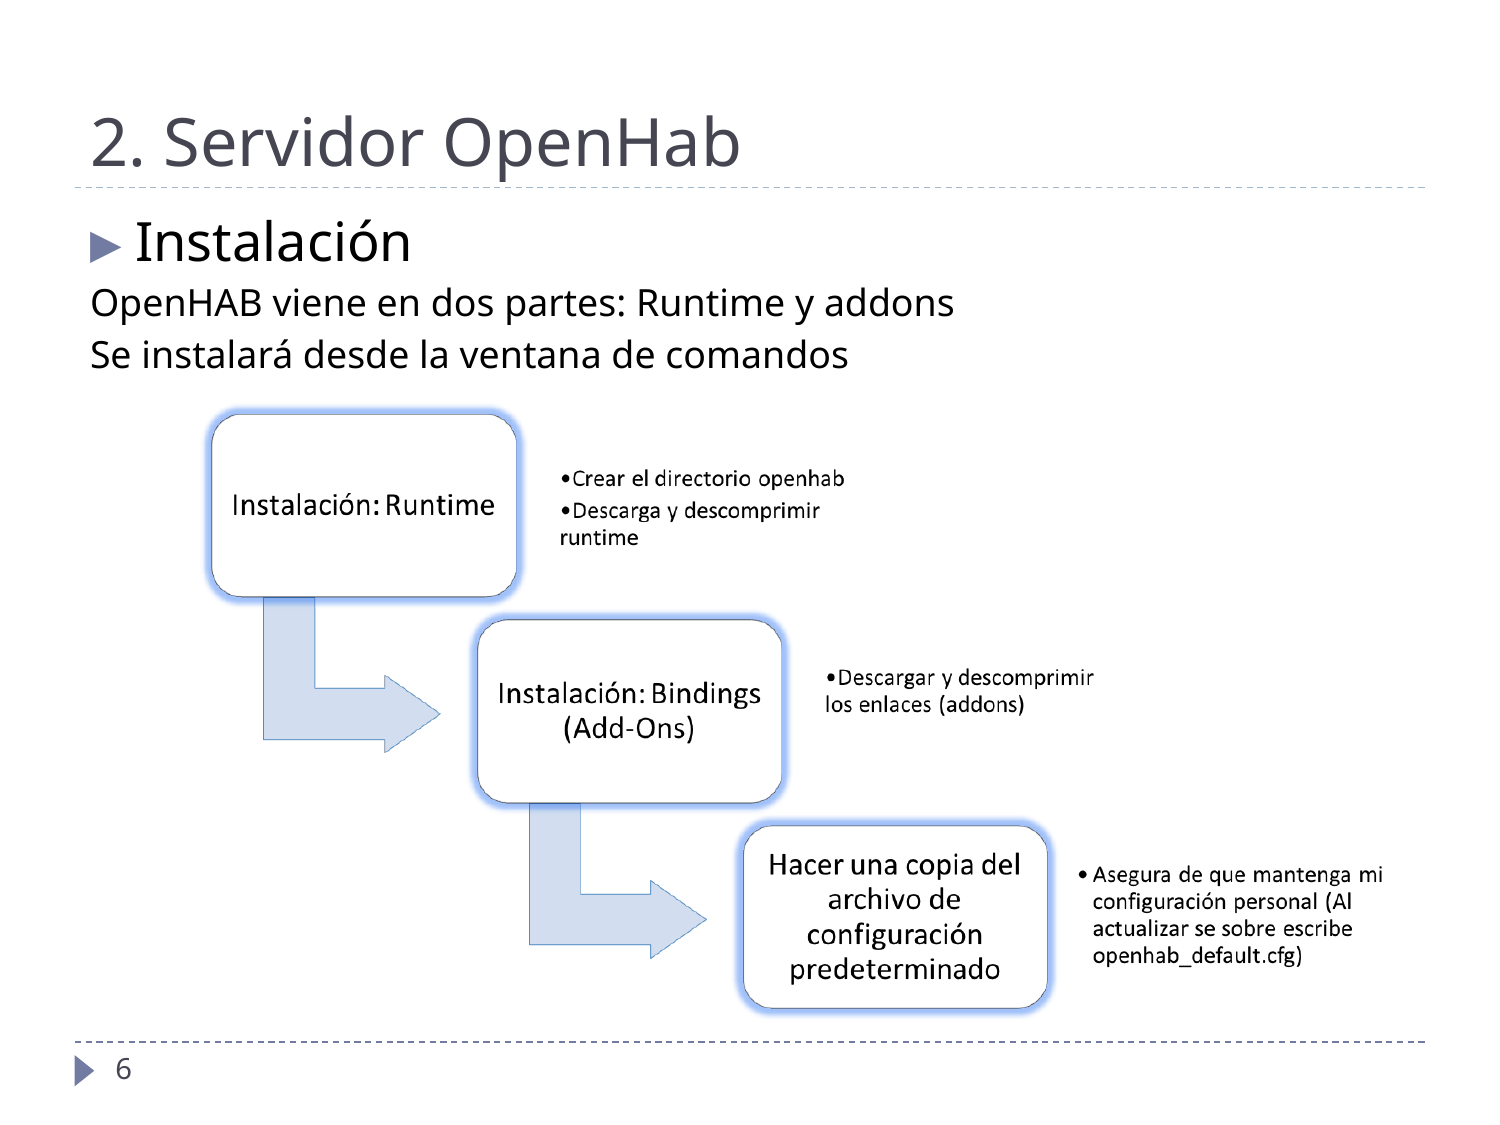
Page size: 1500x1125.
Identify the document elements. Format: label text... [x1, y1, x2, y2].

slide_number 6 [100, 1042, 426, 1103]
title 2. Servidor OpenHab [75, 24, 1425, 188]
list Instalación OpenHAB viene en dos partes: Runtime y addons Se instalará desde la ventana de comandos [75, 200, 1425, 374]
picture [24, 398, 1476, 1024]
